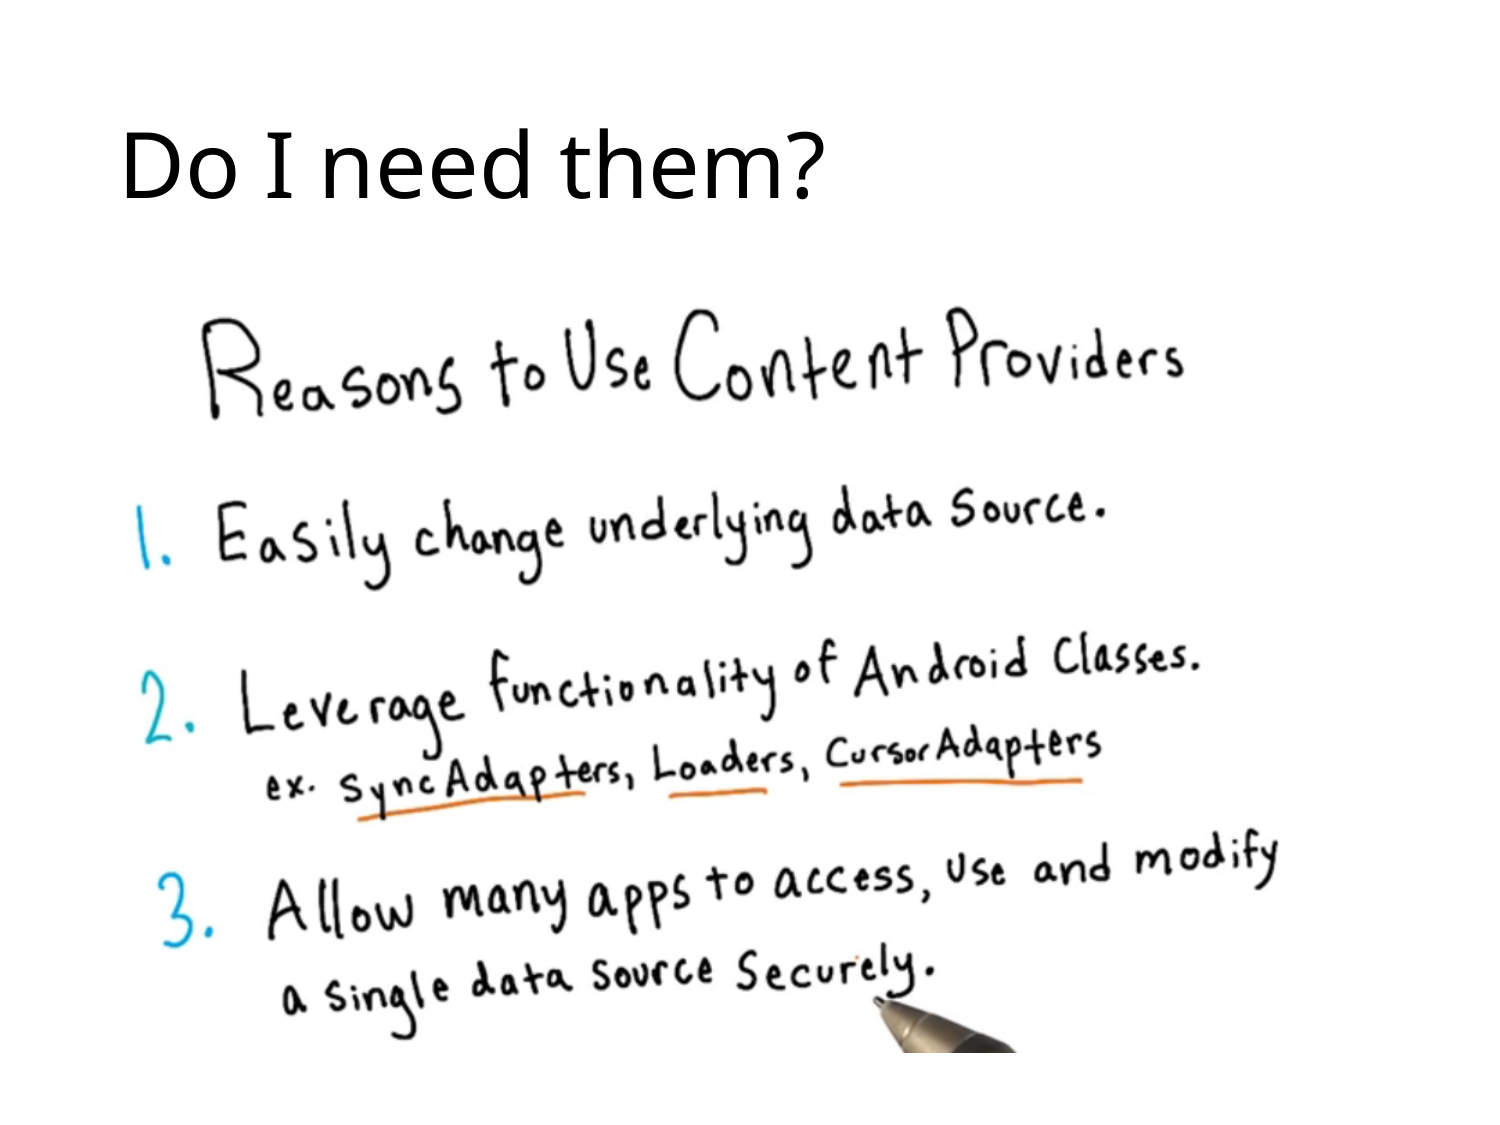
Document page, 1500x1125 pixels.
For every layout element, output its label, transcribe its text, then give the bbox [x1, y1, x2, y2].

title Do I need them? [103, 59, 1397, 278]
picture [103, 289, 1309, 1053]
